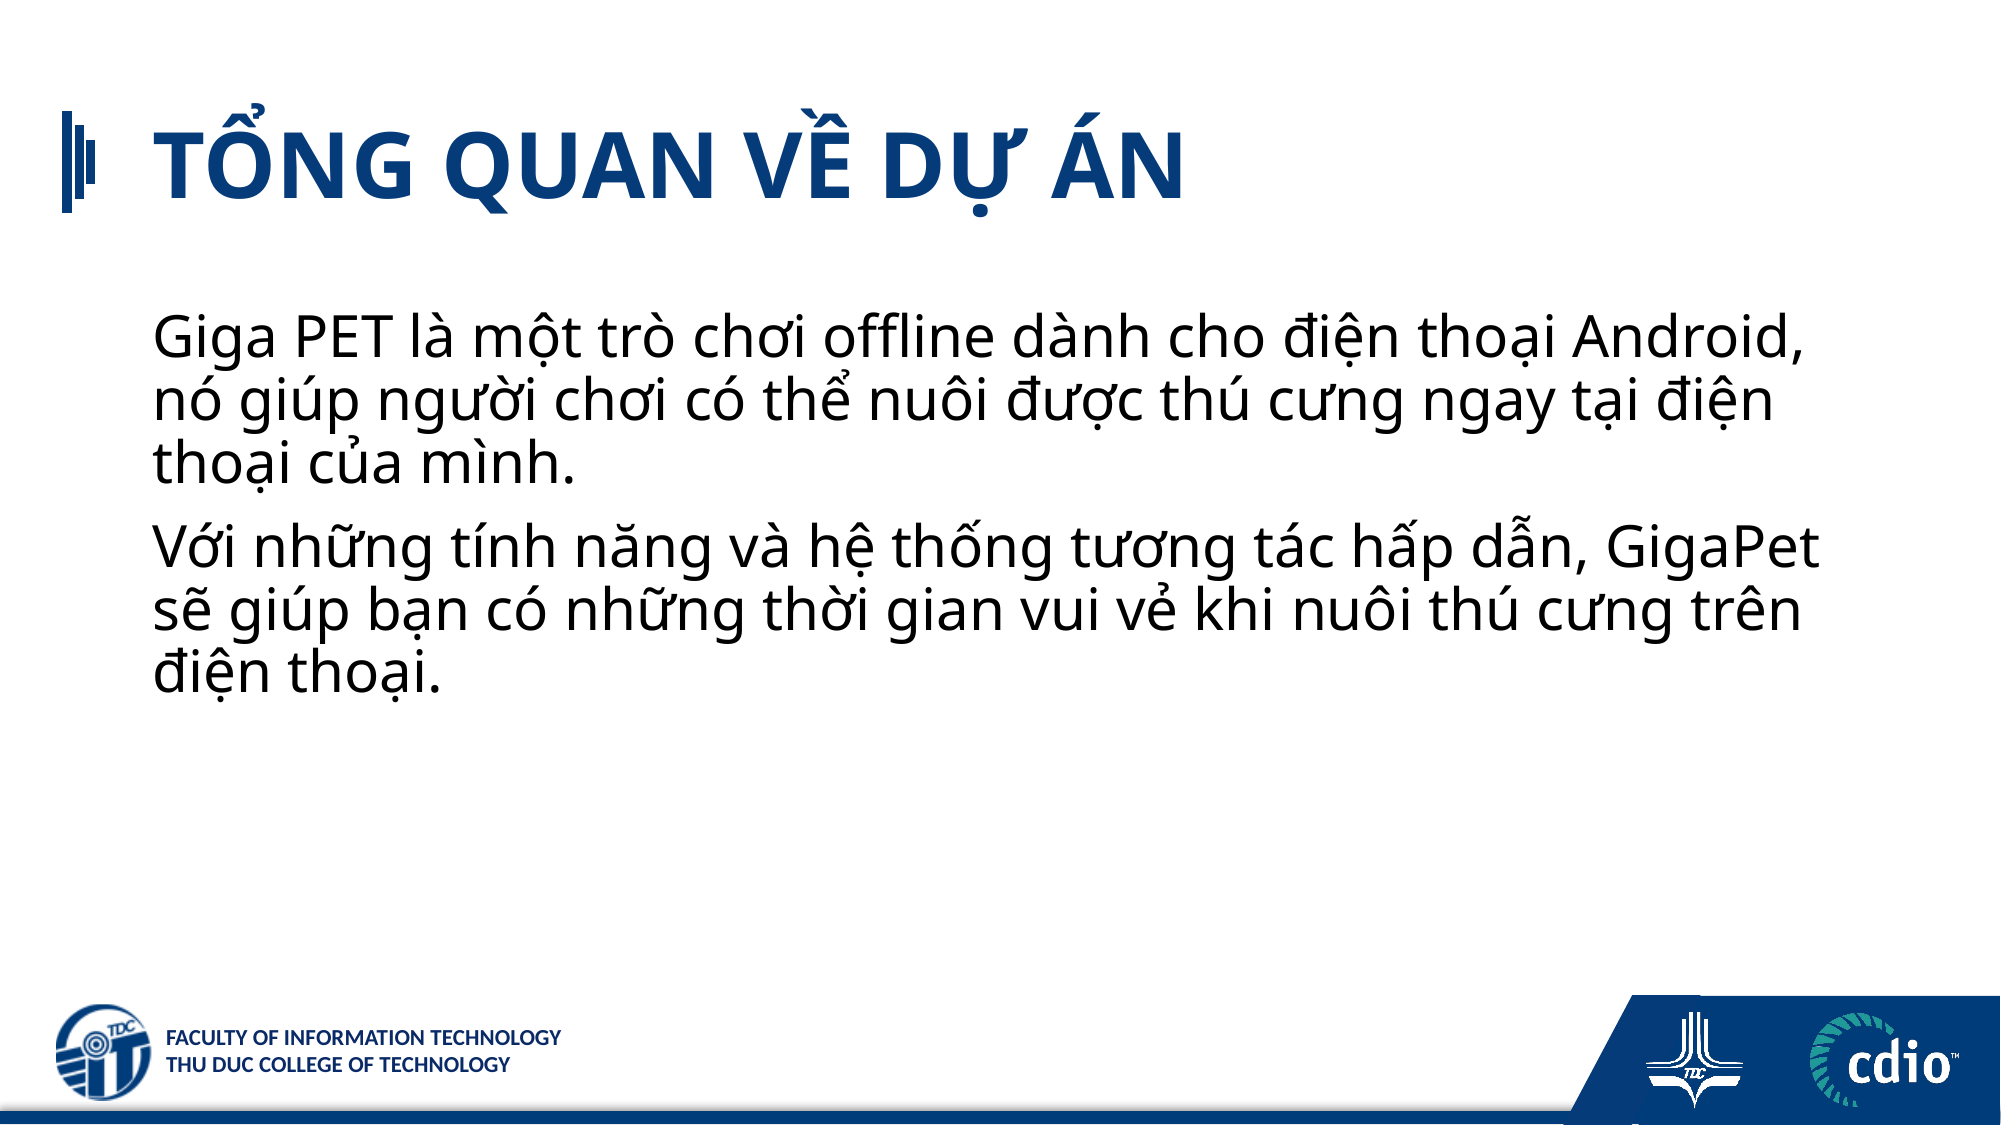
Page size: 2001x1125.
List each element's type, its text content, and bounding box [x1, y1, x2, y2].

title TỔNG QUAN VỀ DỰ ÁN [137, 59, 1863, 278]
picture [56, 1003, 454, 1101]
list Giga PET là một trò chơi offline dành cho điện thoại Android, nó giúp người chơi có thể nuôi được thú cưng ngay tại điện thoại của mình. Với những tính năng và hệ thống tương tác hấp dẫn, GigaPet sẽ giúp bạn có những thời gian vui vẻ khi nuôi thú cưng trên điện thoại. [137, 299, 1863, 933]
picture [1810, 1013, 1959, 1107]
picture [1646, 1012, 1743, 1109]
